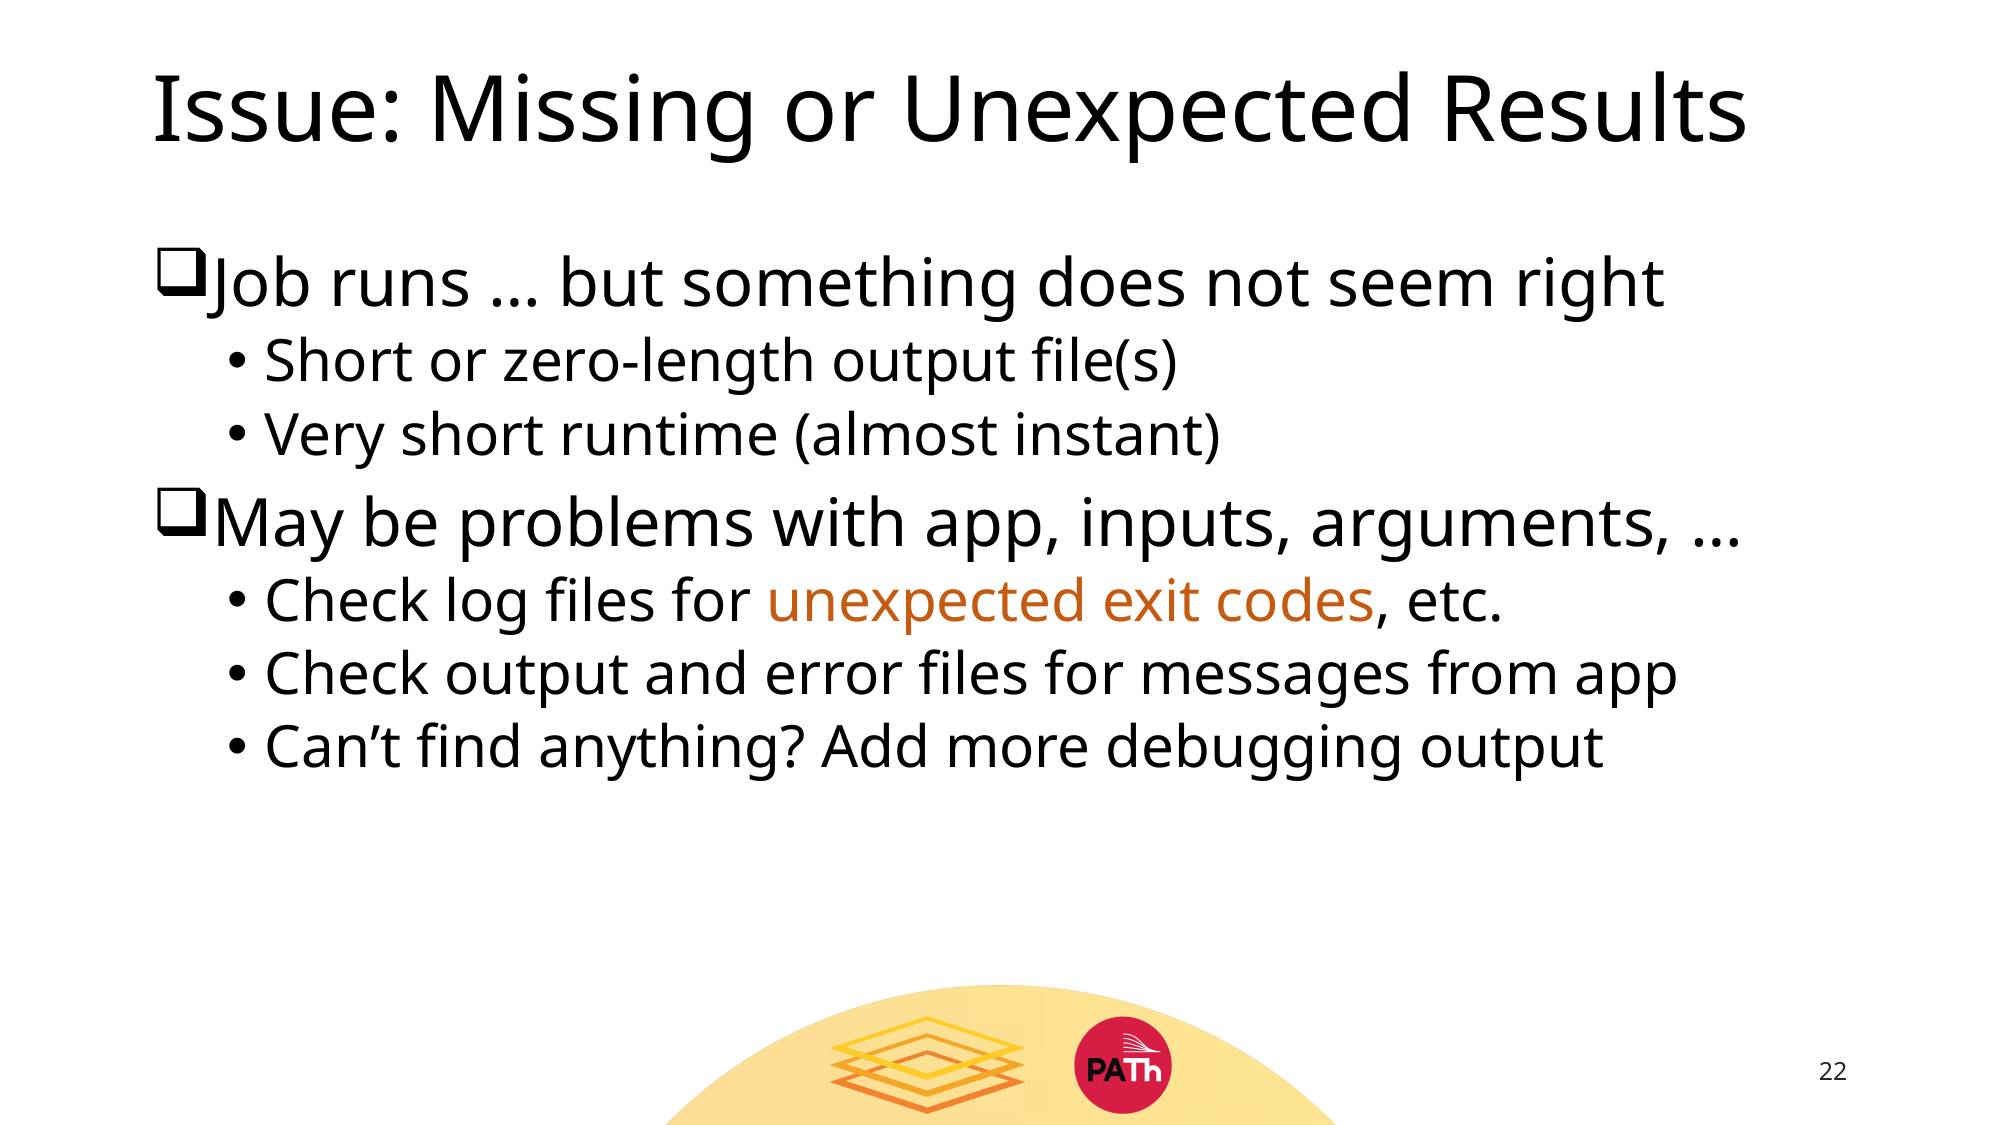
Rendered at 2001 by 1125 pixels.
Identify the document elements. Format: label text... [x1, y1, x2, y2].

title Issue: Missing or Unexpected Results [137, 3, 1863, 221]
picture [0, 0, 2001, 1125]
list Job runs … but something does not seem right Short or zero-length output file(s) Very short runtime (almost instant) May be problems with app, inputs, arguments, … Check log files for unexpected exit codes, etc. Check output and error files for messages from app Can’t find anything? Add more debugging output [137, 241, 1937, 956]
slide_number 22 [1412, 1042, 1863, 1103]
